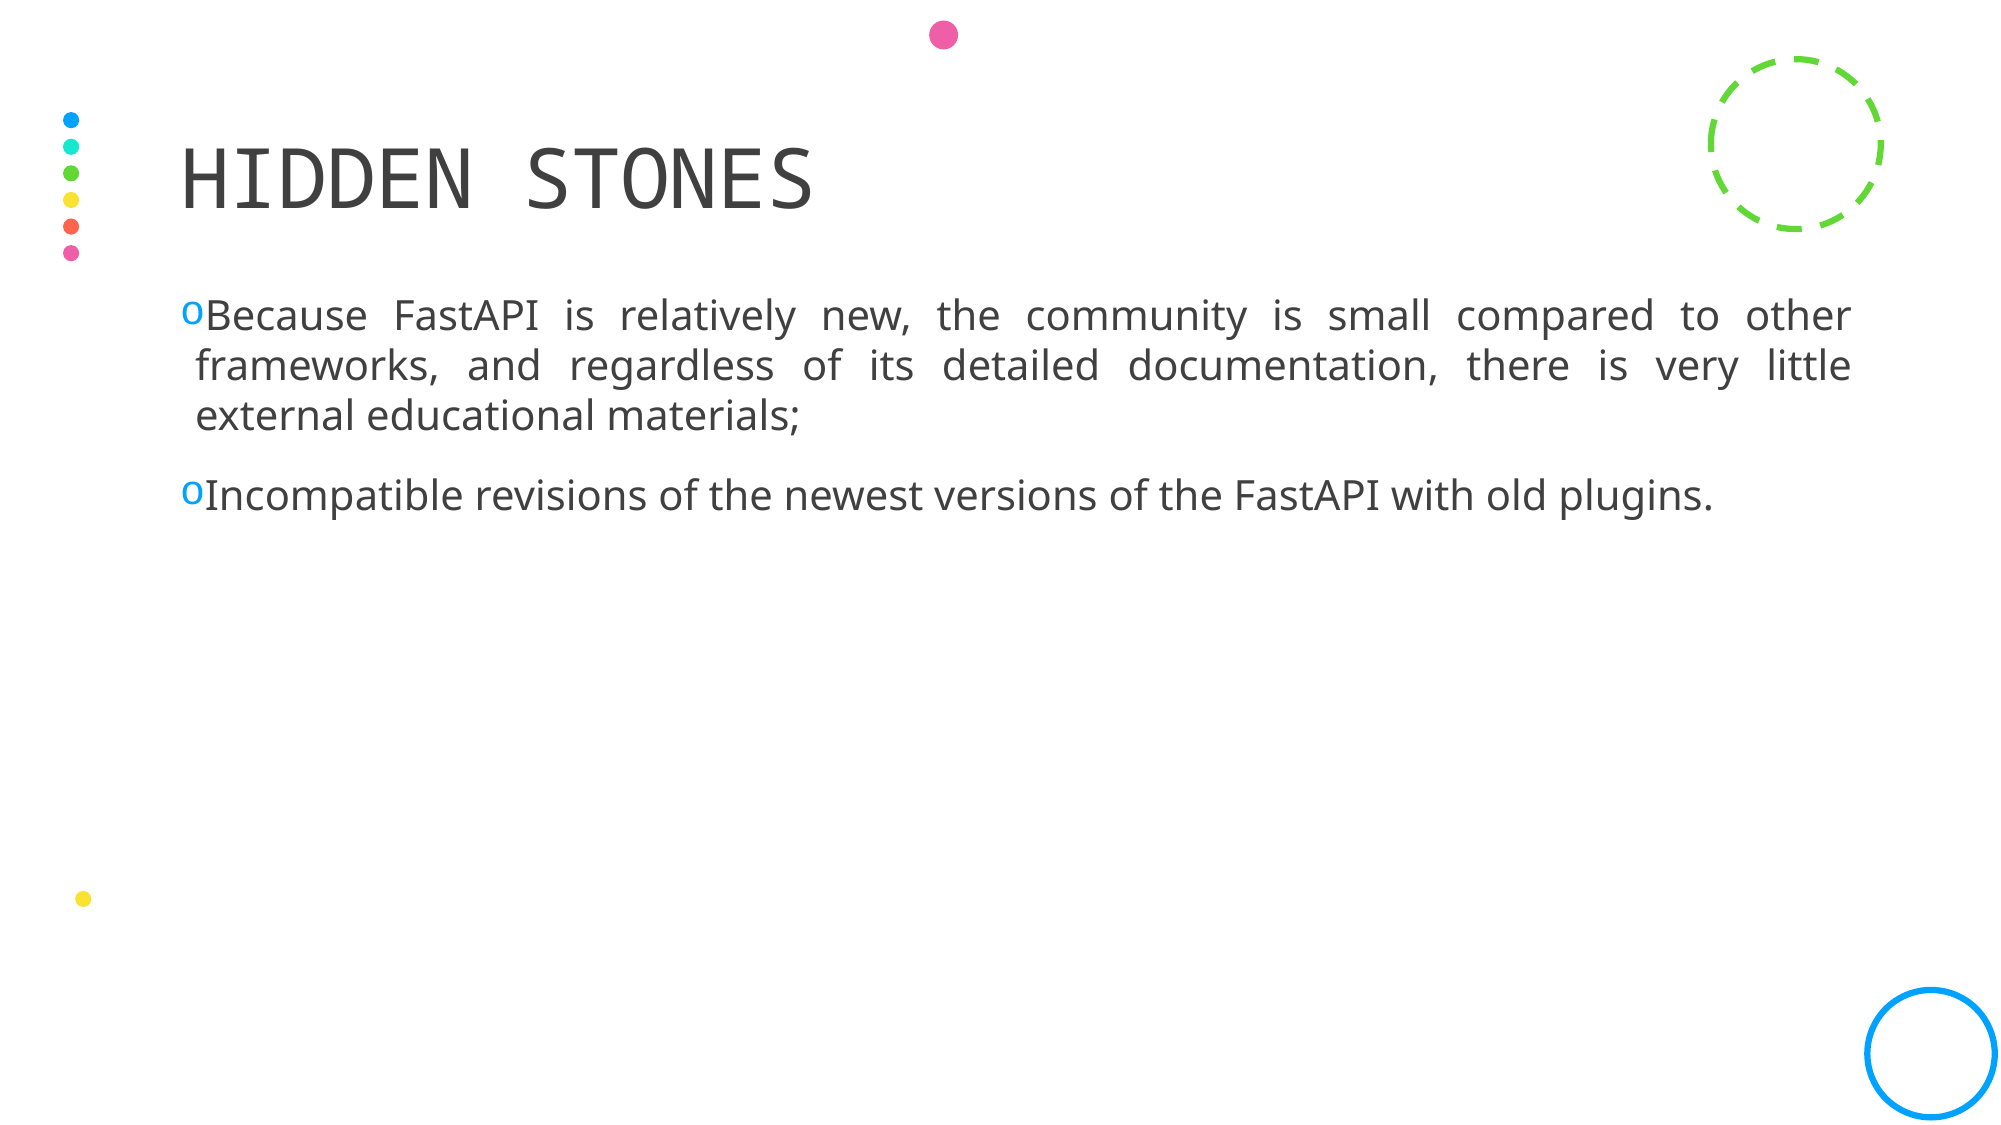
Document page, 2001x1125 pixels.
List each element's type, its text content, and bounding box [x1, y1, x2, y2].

title HIDDEN STONES [180, 69, 1830, 281]
text_box Because FastAPI is relatively new, the community is small compared to other frameworks, and regardless of its detailed documentation, there is very little external educational materials; Incompatible revisions of the newest versions of the FastAPI with old plugins. [179, 281, 1853, 943]
